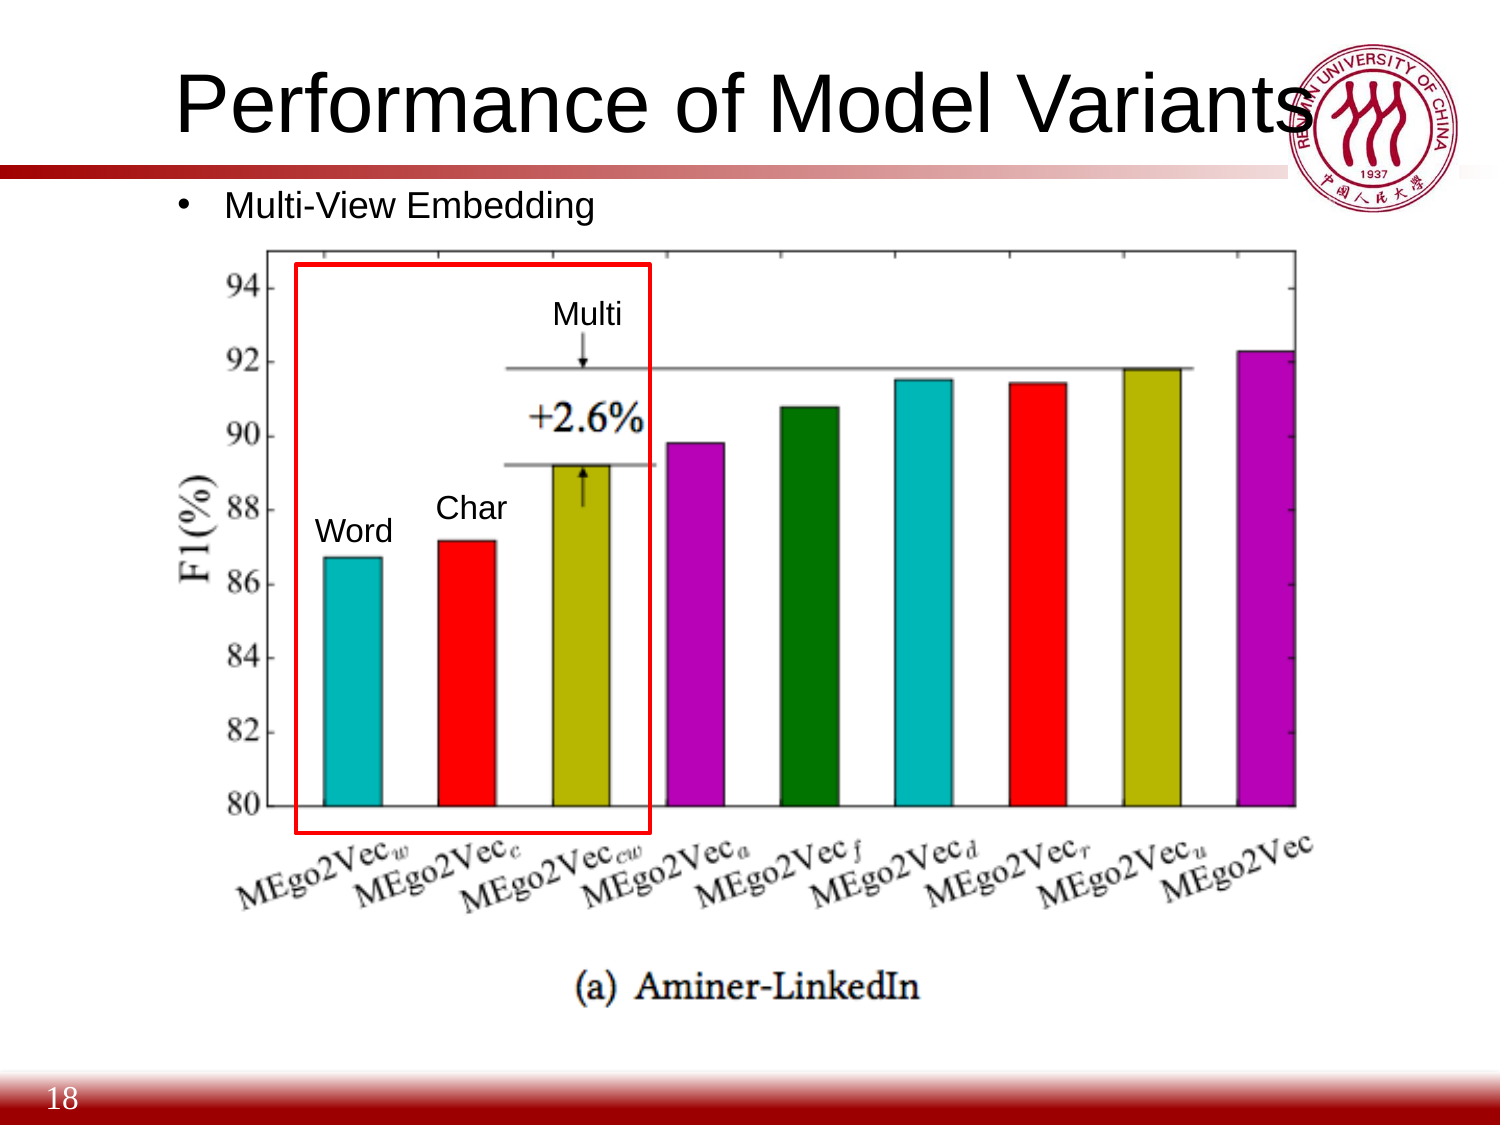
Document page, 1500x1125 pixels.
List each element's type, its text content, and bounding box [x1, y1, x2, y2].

title Performance of Model Variants [36, 33, 1455, 165]
picture [171, 234, 1320, 1011]
text_box Multi-View Embedding [162, 173, 652, 233]
picture [1288, 44, 1459, 213]
